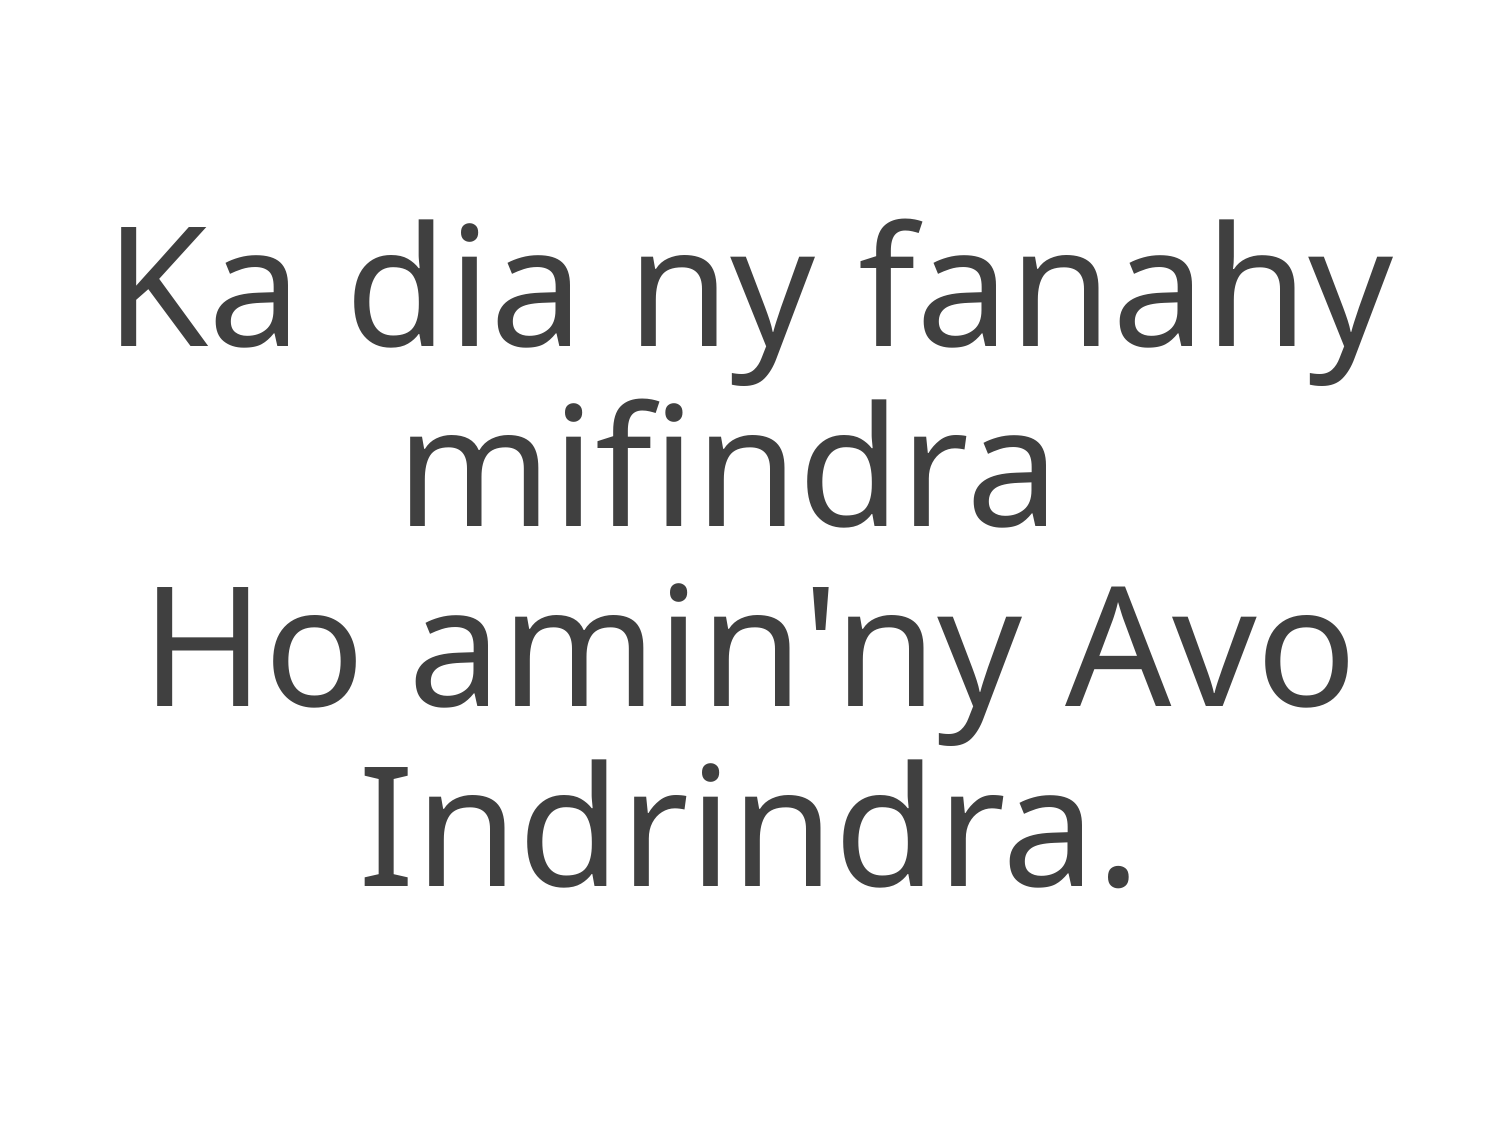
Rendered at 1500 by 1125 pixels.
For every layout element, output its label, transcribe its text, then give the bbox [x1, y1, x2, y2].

title Ka dia ny fanahy mifindra Ho amin'ny Avo Indrindra. [0, 453, 1500, 672]
